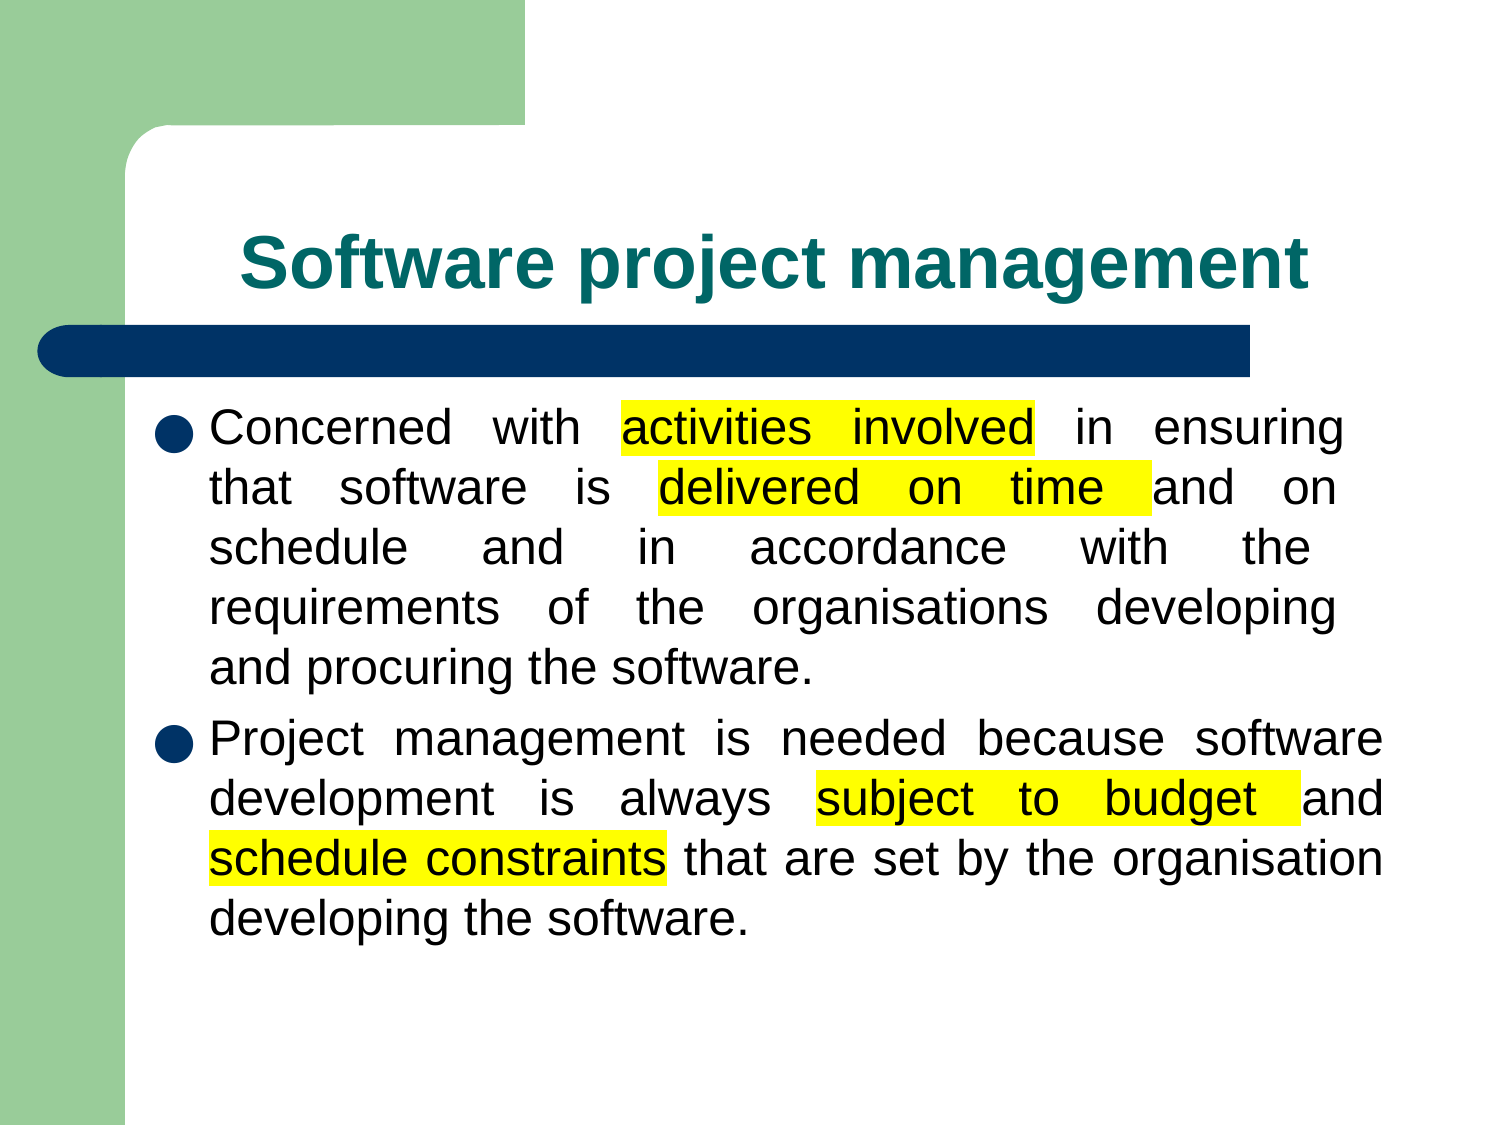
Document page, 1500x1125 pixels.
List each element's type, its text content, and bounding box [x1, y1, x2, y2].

list Concerned with activities involved in ensuring that software is delivered on time and on schedule and in accordance with the requirements of the organisations developing and procuring the software. Project management is needed because software development is always subject to budget and schedule constraints that are set by the organisation developing the software. [137, 387, 1400, 999]
title Software project management [125, 125, 1425, 313]
